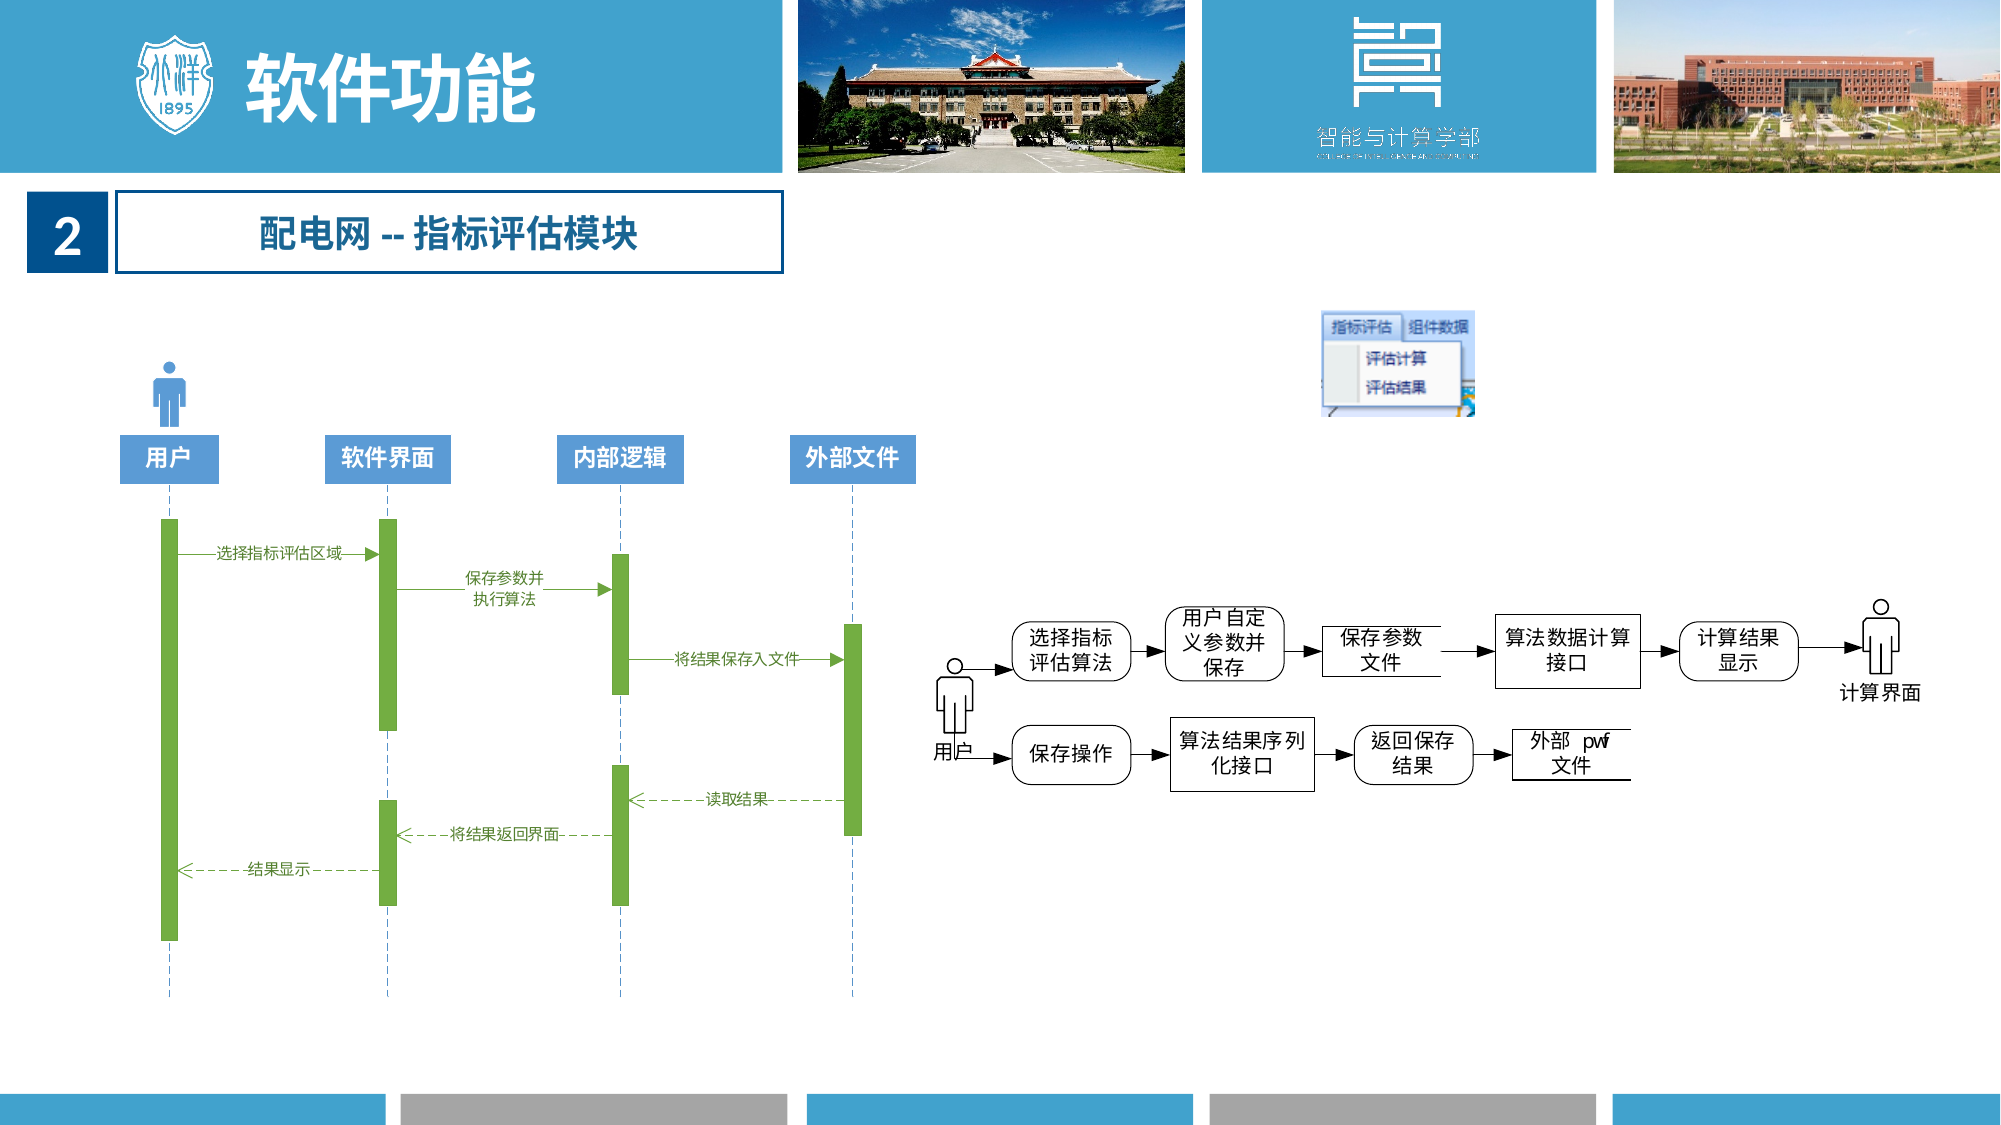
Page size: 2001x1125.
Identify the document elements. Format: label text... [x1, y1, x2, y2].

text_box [116, 357, 918, 1032]
text_box 配电网--指标评估模块 [115, 191, 783, 274]
picture [111, 28, 244, 148]
picture [798, 0, 1185, 173]
picture [1321, 309, 1475, 417]
text_box 软件功能 [0, 0, 783, 174]
text_box 2 [26, 191, 109, 274]
picture [1613, 0, 2000, 173]
picture [1317, 17, 1479, 159]
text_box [917, 595, 1938, 794]
